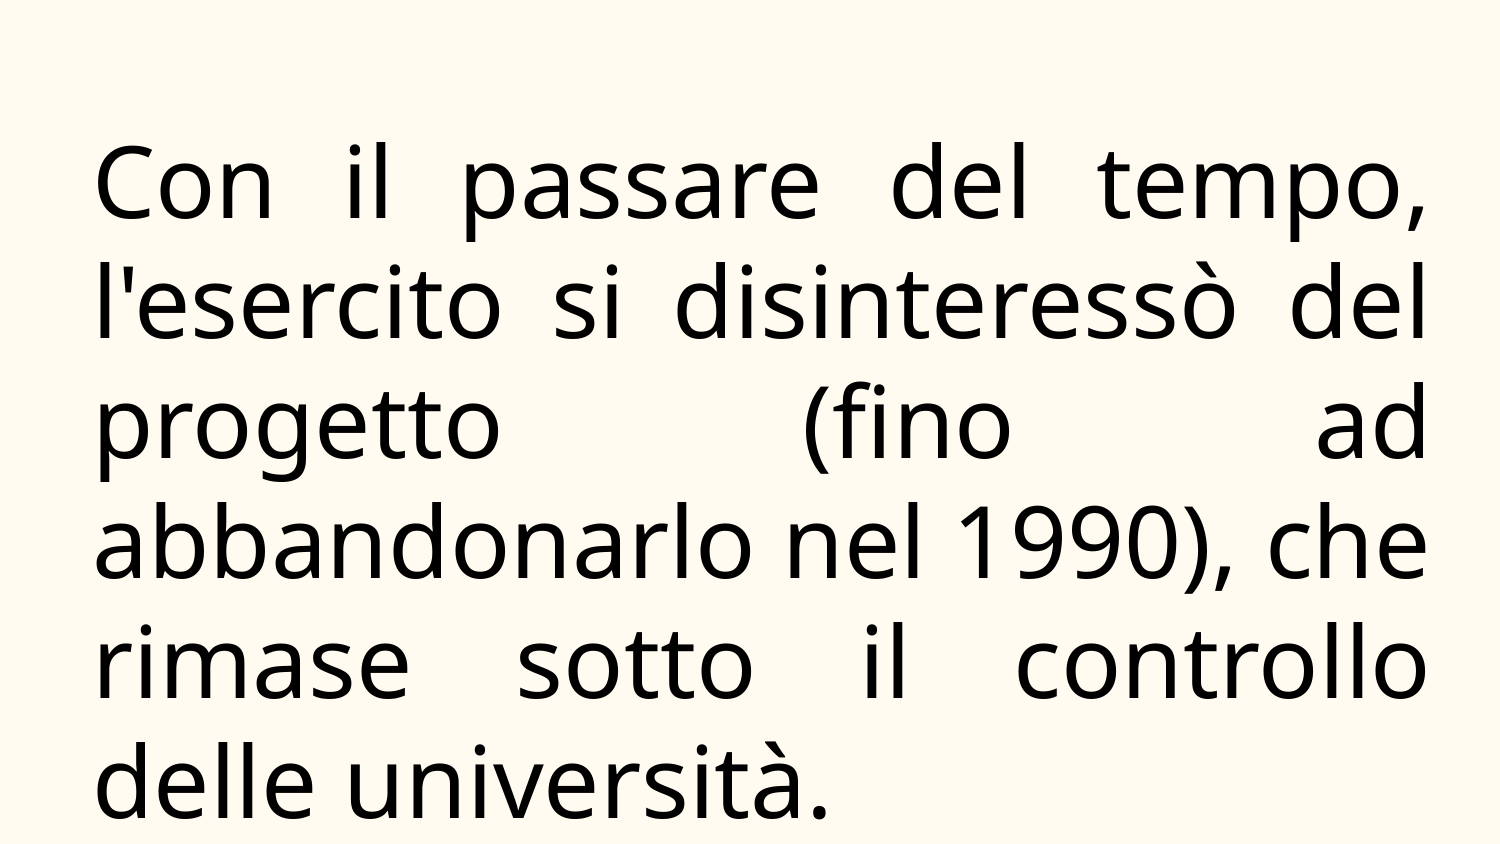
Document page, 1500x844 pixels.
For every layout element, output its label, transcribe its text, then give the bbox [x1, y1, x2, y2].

text_box Con il passare del tempo, l'esercito si disinteressò del progetto (fino ad abbandonarlo nel 1990), che rimase sotto il controllo delle università. [77, 111, 1448, 844]
